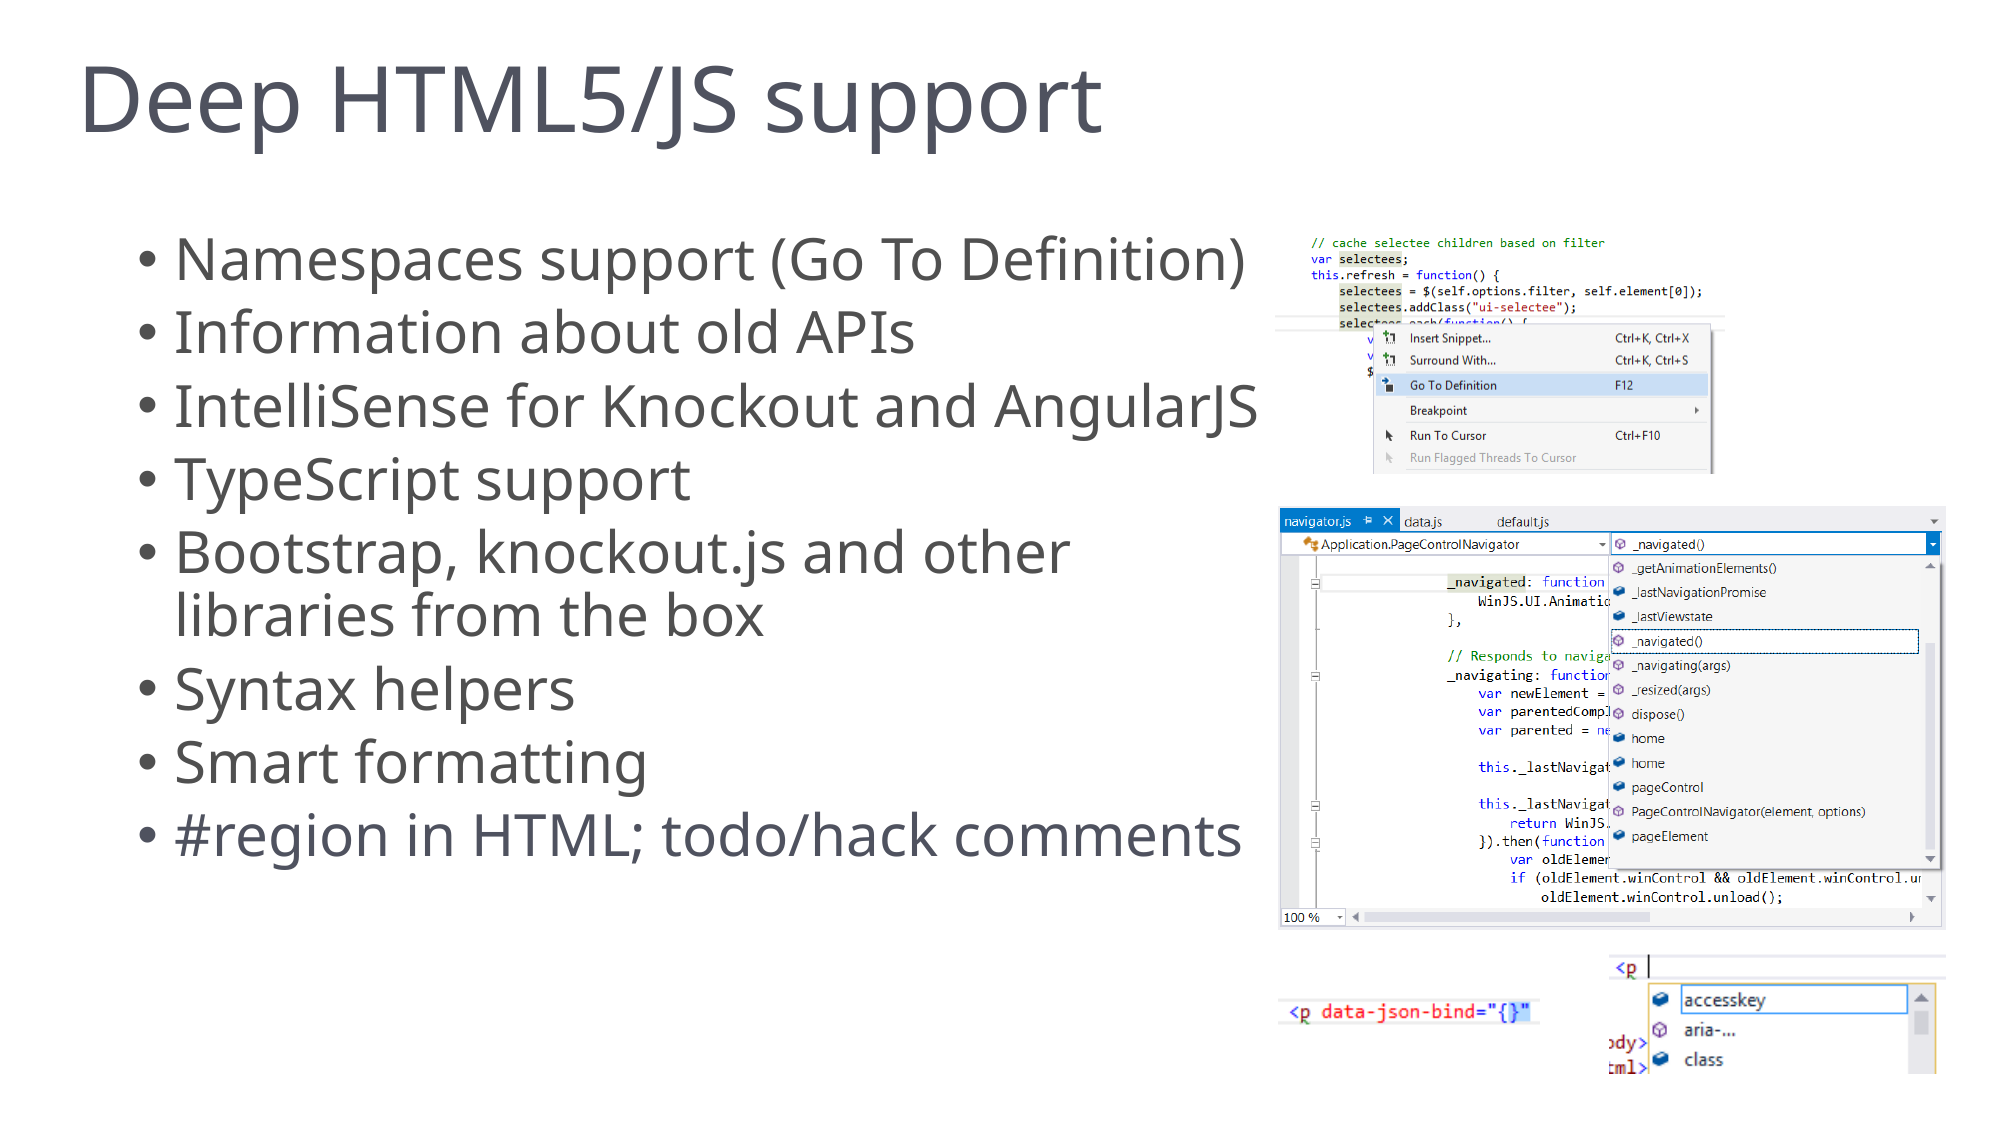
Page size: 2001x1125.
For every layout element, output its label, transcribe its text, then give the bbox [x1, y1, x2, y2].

picture [1609, 947, 1946, 1075]
picture [1275, 229, 1725, 474]
list Namespaces support (Go To Definition) Information about old APIs IntelliSense for Knockout and AngularJS TypeScript support Bootstrap, knockout.js and other libraries from the box Syntax helpers Smart formatting #region in HTML; todo/hack comments [62, 230, 1279, 870]
picture [1278, 506, 1946, 930]
picture [1278, 994, 1540, 1028]
title Deep HTML5/JS support [62, 46, 1892, 173]
